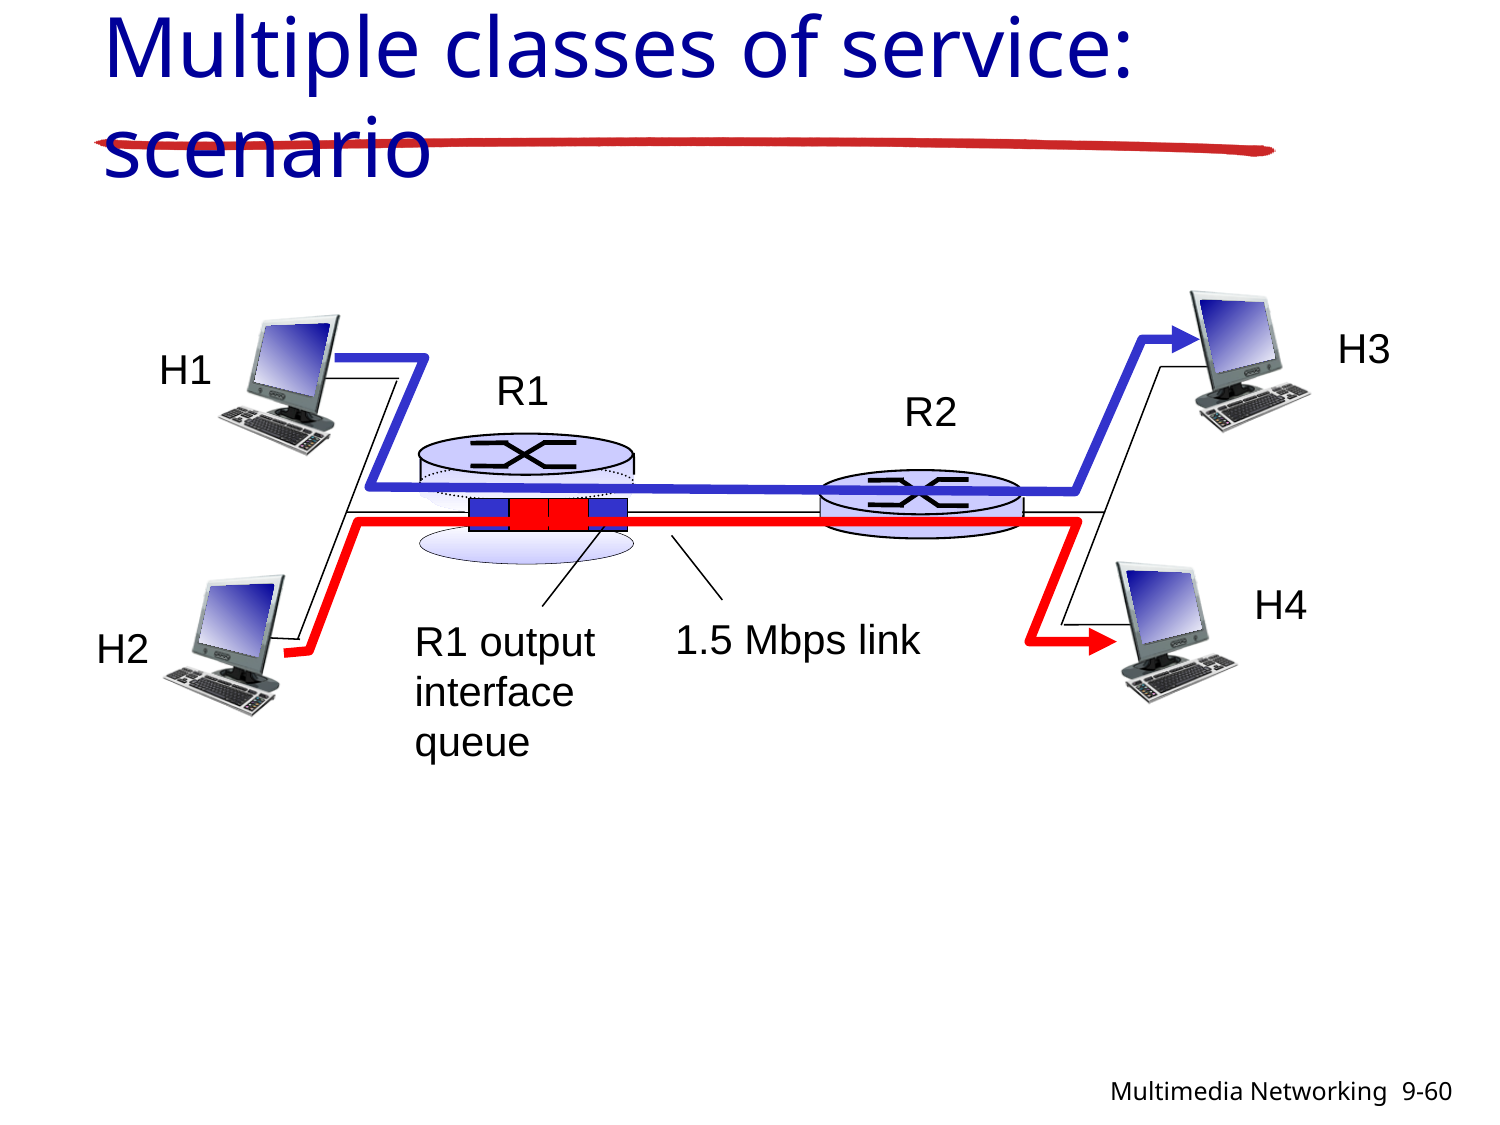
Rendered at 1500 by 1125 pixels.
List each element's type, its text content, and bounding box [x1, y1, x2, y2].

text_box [818, 469, 1024, 539]
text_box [1185, 284, 1342, 444]
slide_number 9-60 [1387, 1068, 1500, 1113]
text_box H2 [81, 614, 127, 680]
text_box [468, 498, 628, 532]
text_box 1.5 Mbps link [660, 645, 936, 671]
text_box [417, 433, 635, 565]
text_box [294, 521, 1107, 654]
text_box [1112, 555, 1268, 715]
text_box R1 output interface queue [399, 649, 622, 772]
text_box H1 [144, 335, 183, 401]
picture [88, 132, 1289, 162]
footer Multimedia Networking [1079, 1067, 1403, 1110]
text_box [348, 339, 1180, 492]
title Multiple classes of service: scenario [87, 0, 1363, 188]
text_box H4 [1272, 570, 1323, 635]
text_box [188, 308, 344, 468]
text_box H3 [1345, 314, 1406, 380]
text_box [133, 568, 289, 728]
